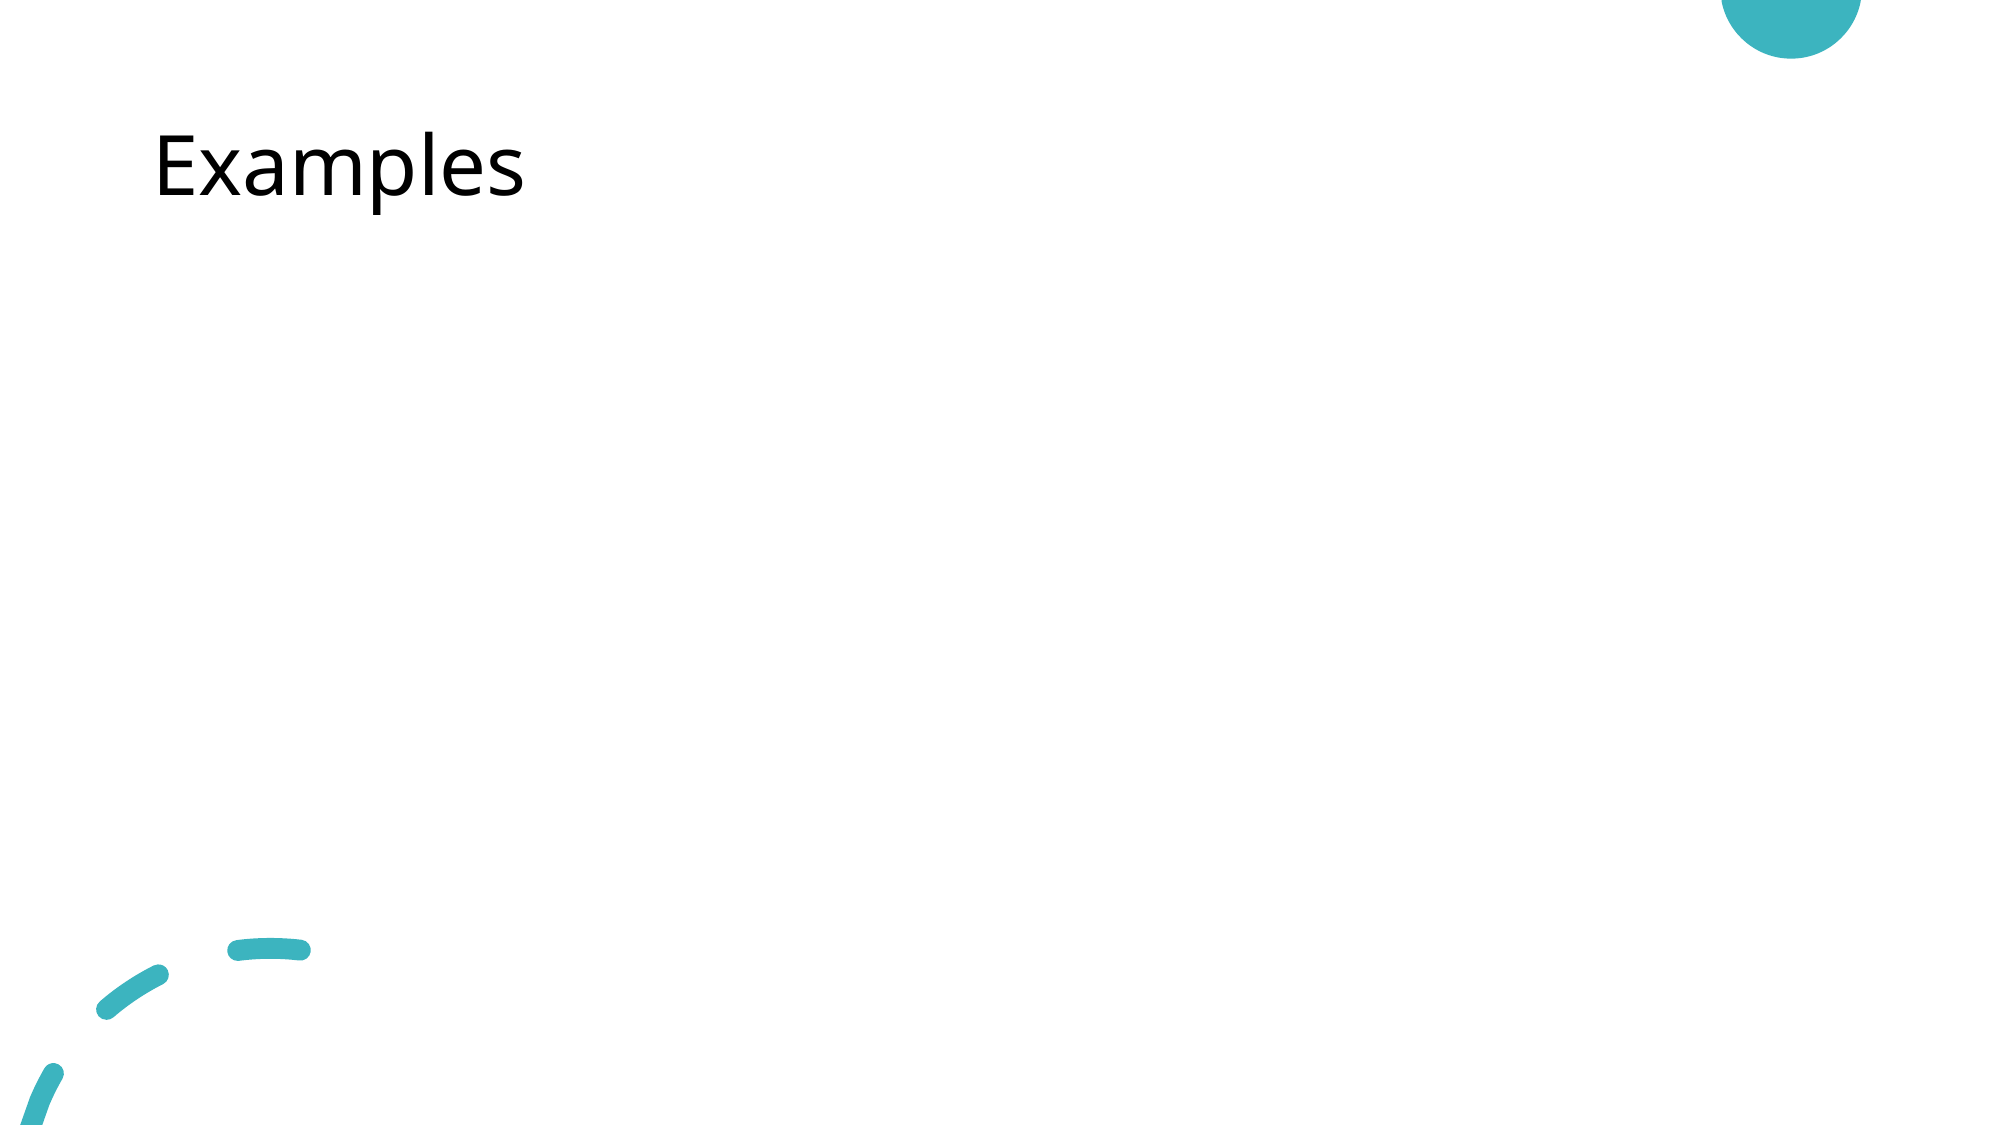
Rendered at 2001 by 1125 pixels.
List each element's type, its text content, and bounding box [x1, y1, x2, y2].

title Examples [137, 59, 1863, 278]
